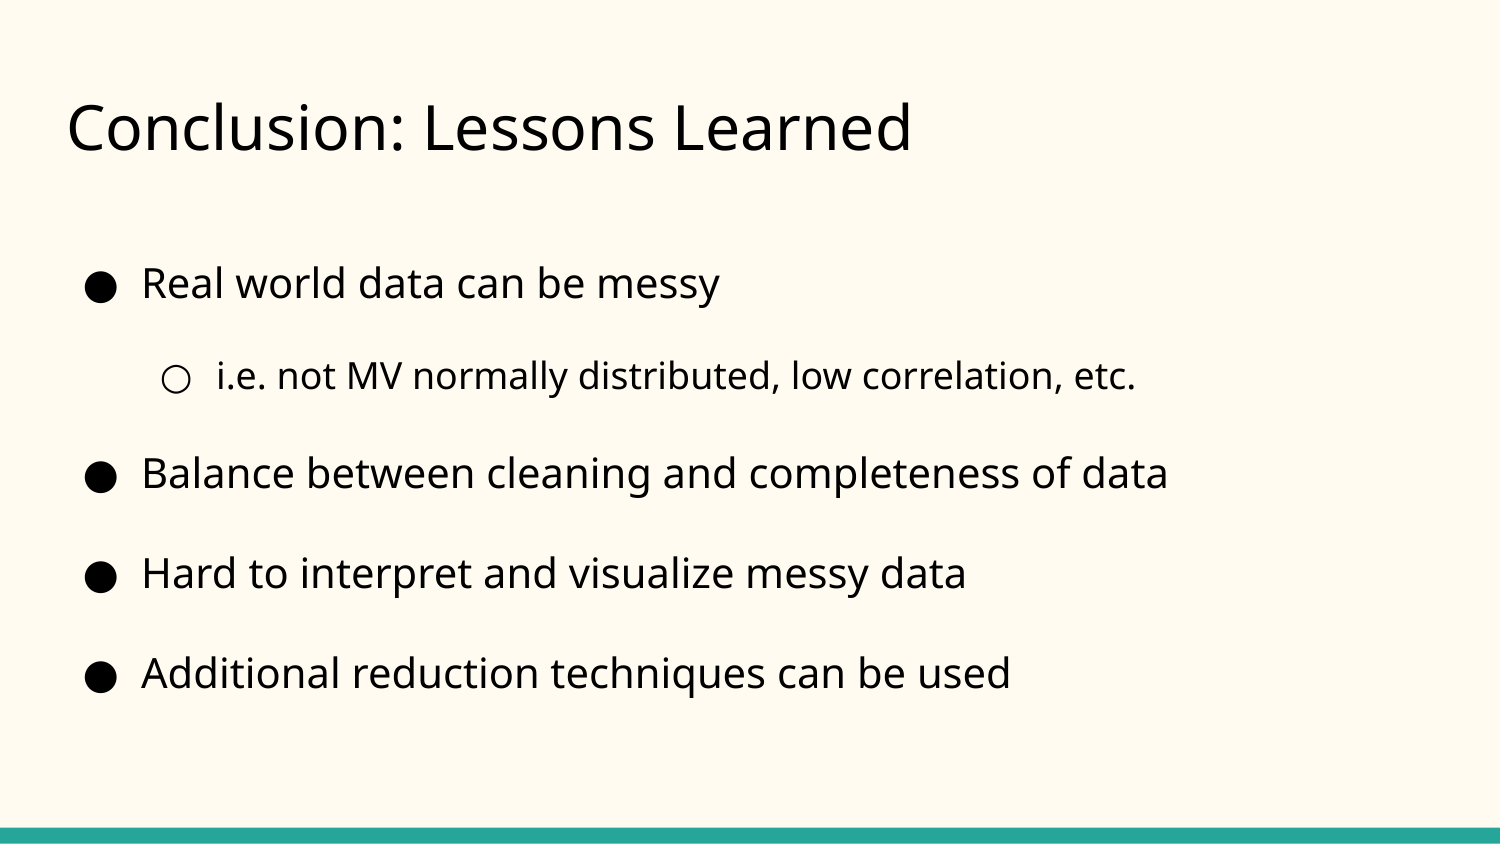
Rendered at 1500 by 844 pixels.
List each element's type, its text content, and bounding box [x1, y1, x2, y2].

list Real world data can be messy i.e. not MV normally distributed, low correlation, etc. Balance between cleaning and completeness of data Hard to interpret and visualize messy data Additional reduction techniques can be used [51, 192, 1449, 750]
title Conclusion: Lessons Learned [51, 72, 1449, 174]
